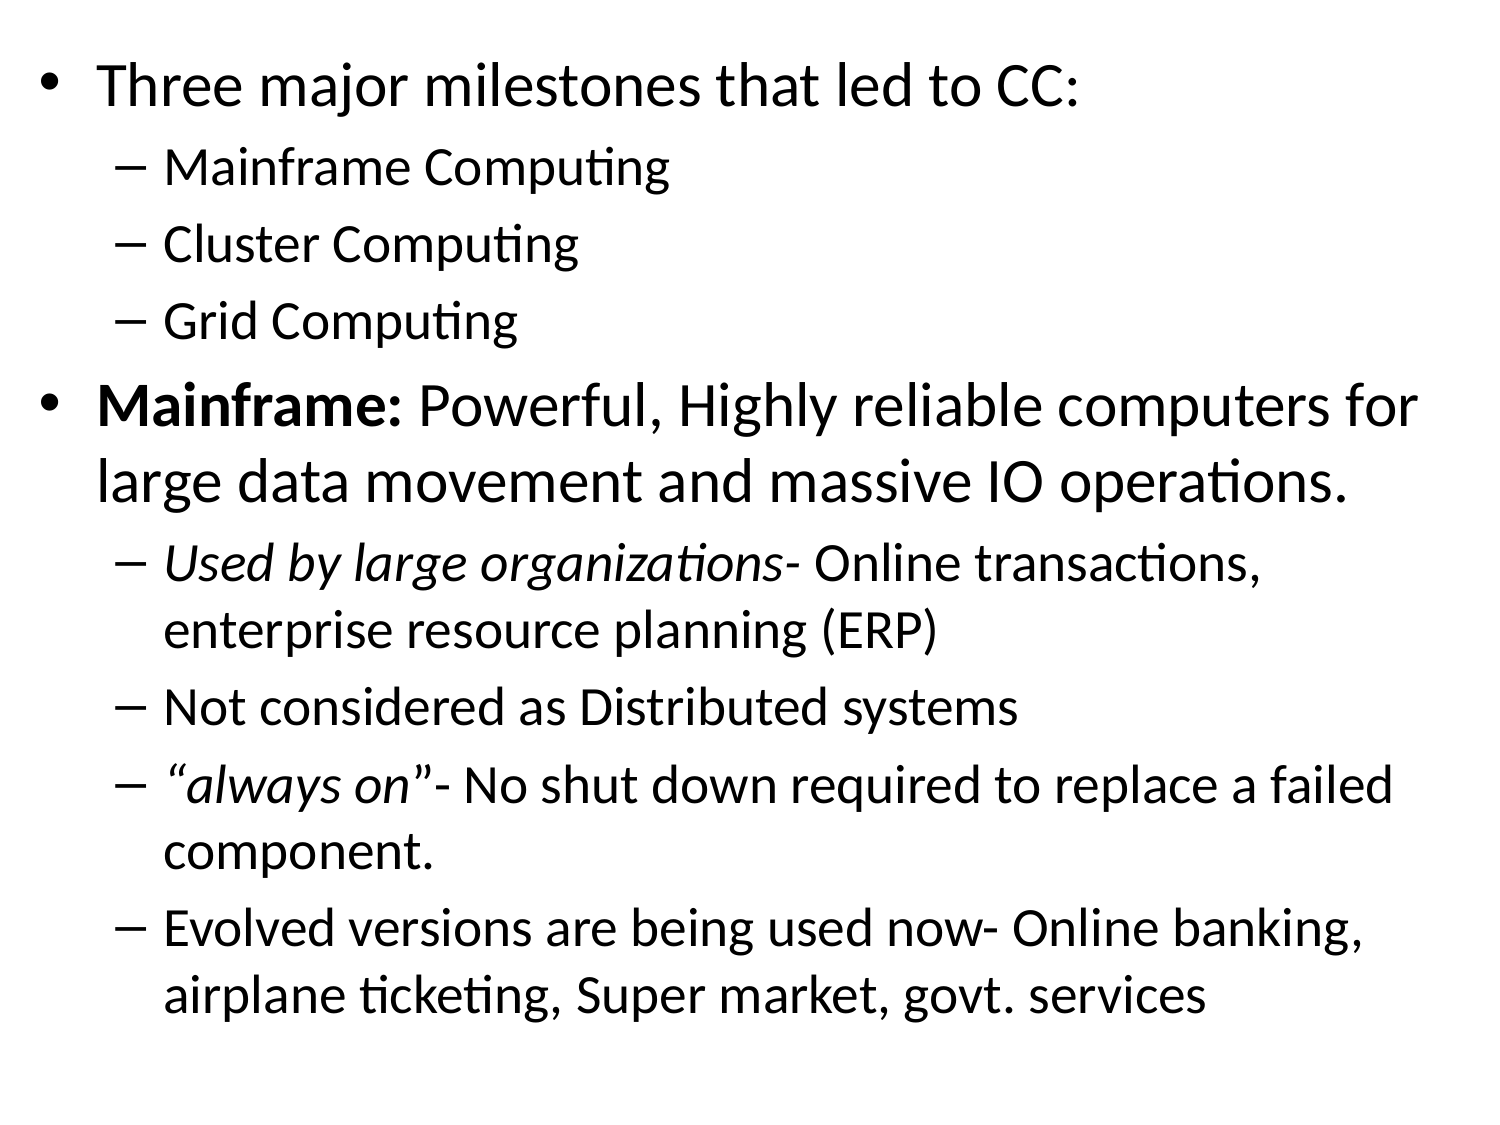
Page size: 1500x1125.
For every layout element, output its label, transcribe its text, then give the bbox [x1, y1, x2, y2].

list Three major milestones that led to CC: Mainframe Computing Cluster Computing Grid Computing Mainframe: Powerful, Highly reliable computers for large data movement and massive IO operations. Used by large organizations- Online transactions, enterprise resource planning (ERP) Not considered as Distributed systems “always on”- No shut down required to replace a failed component. Evolved versions are being used now- Online banking, airplane ticketing, Super market, govt. services [23, 35, 1454, 1067]
